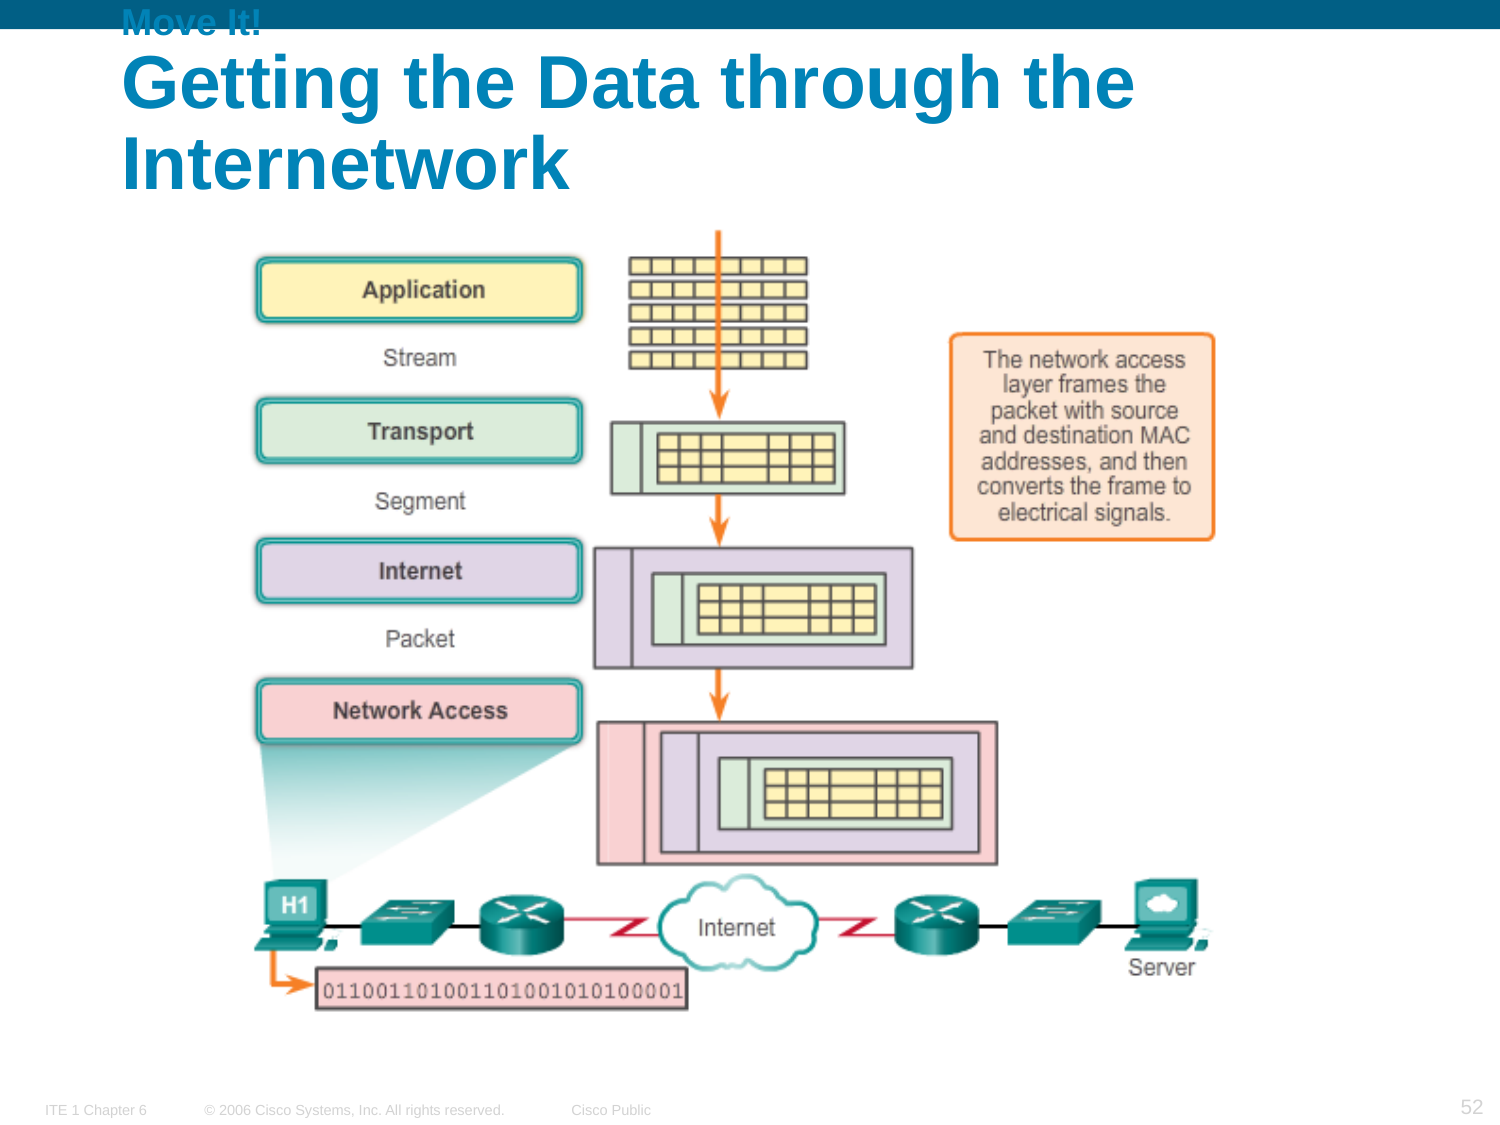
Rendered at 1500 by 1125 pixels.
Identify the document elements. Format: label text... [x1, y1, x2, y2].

picture [234, 223, 1263, 1042]
title Move It! Getting the Data through the Internetwork [107, 75, 1444, 213]
